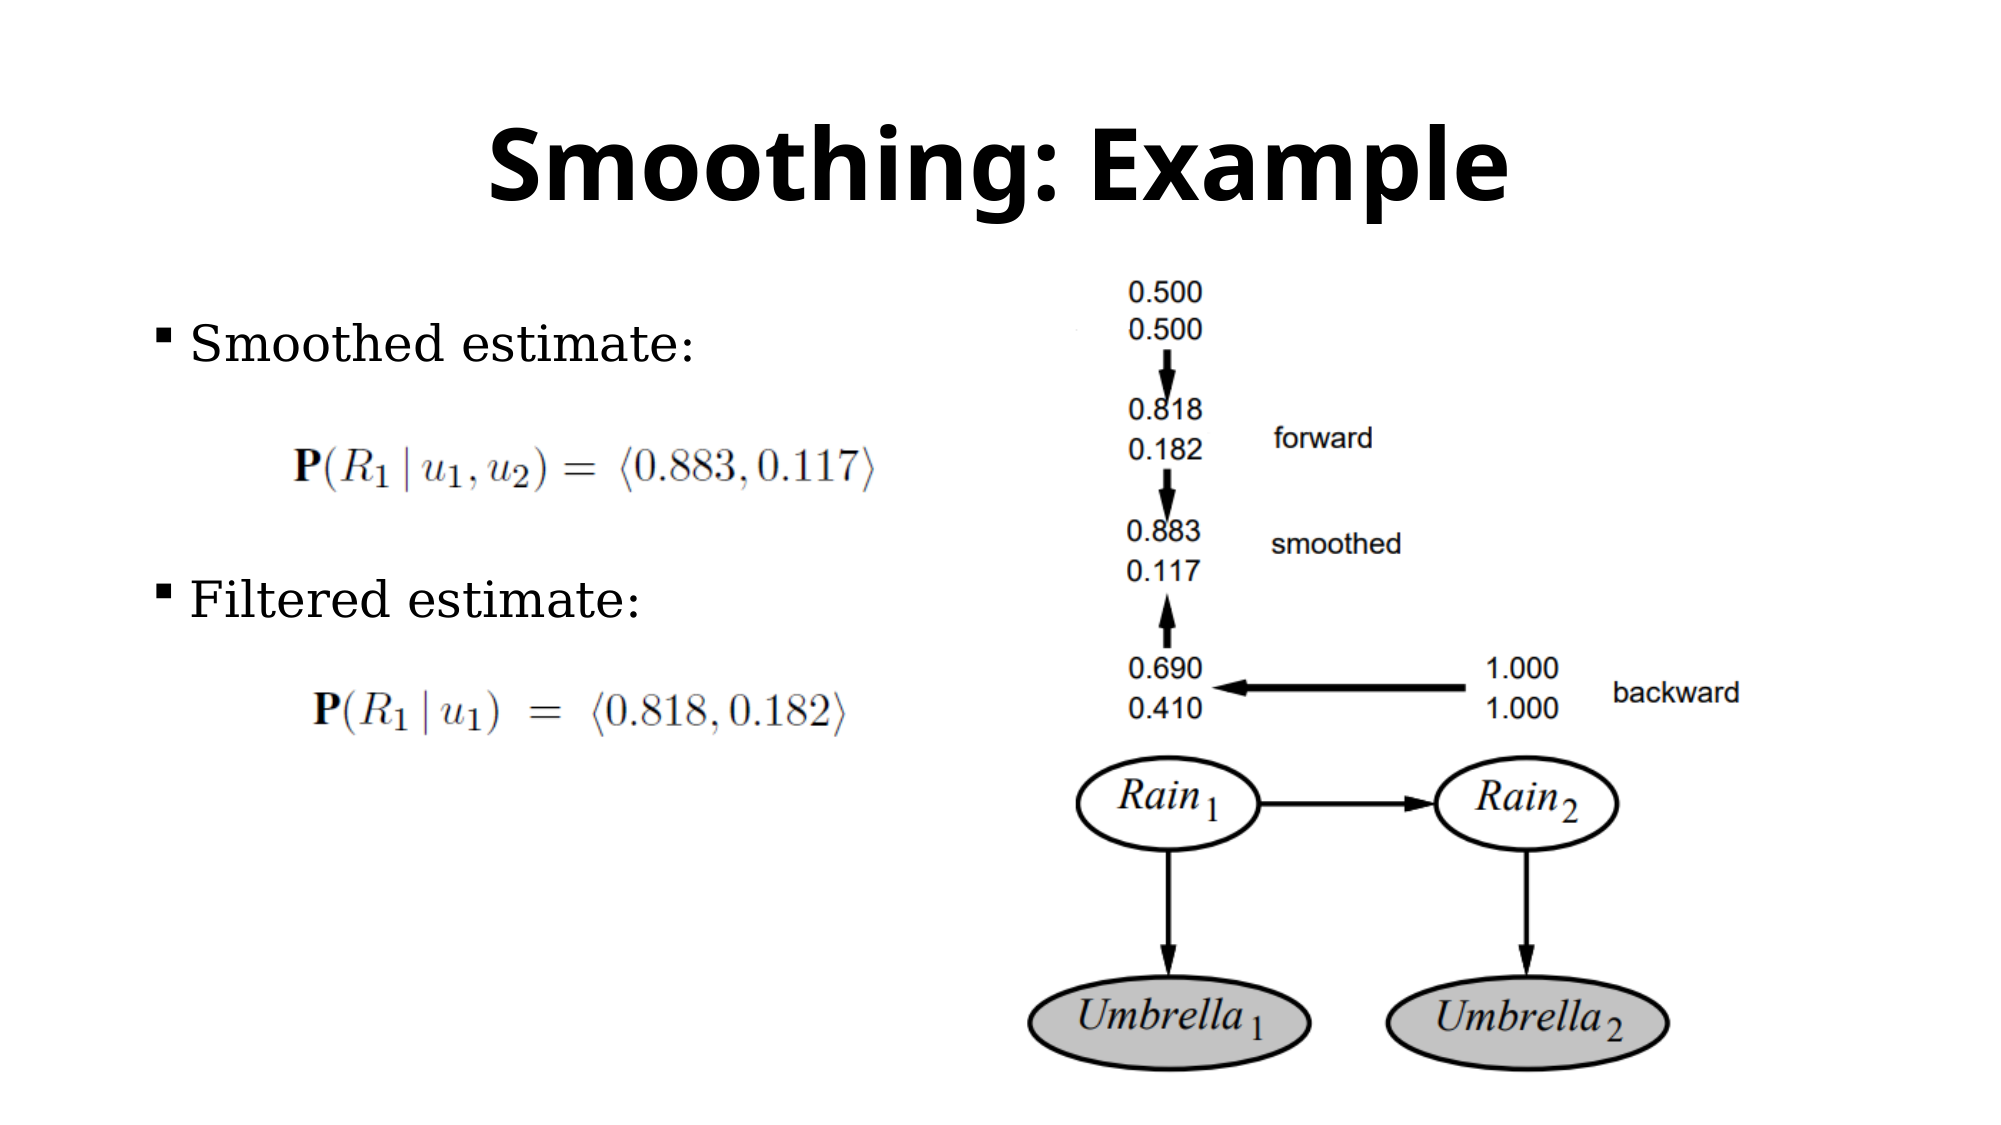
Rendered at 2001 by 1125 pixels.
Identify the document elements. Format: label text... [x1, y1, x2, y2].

picture [275, 430, 888, 502]
picture [946, 278, 1772, 1076]
list Smoothed estimate: Filtered estimate: [137, 299, 1863, 1125]
title Smoothing: Example [137, 59, 1863, 278]
picture [308, 677, 855, 748]
